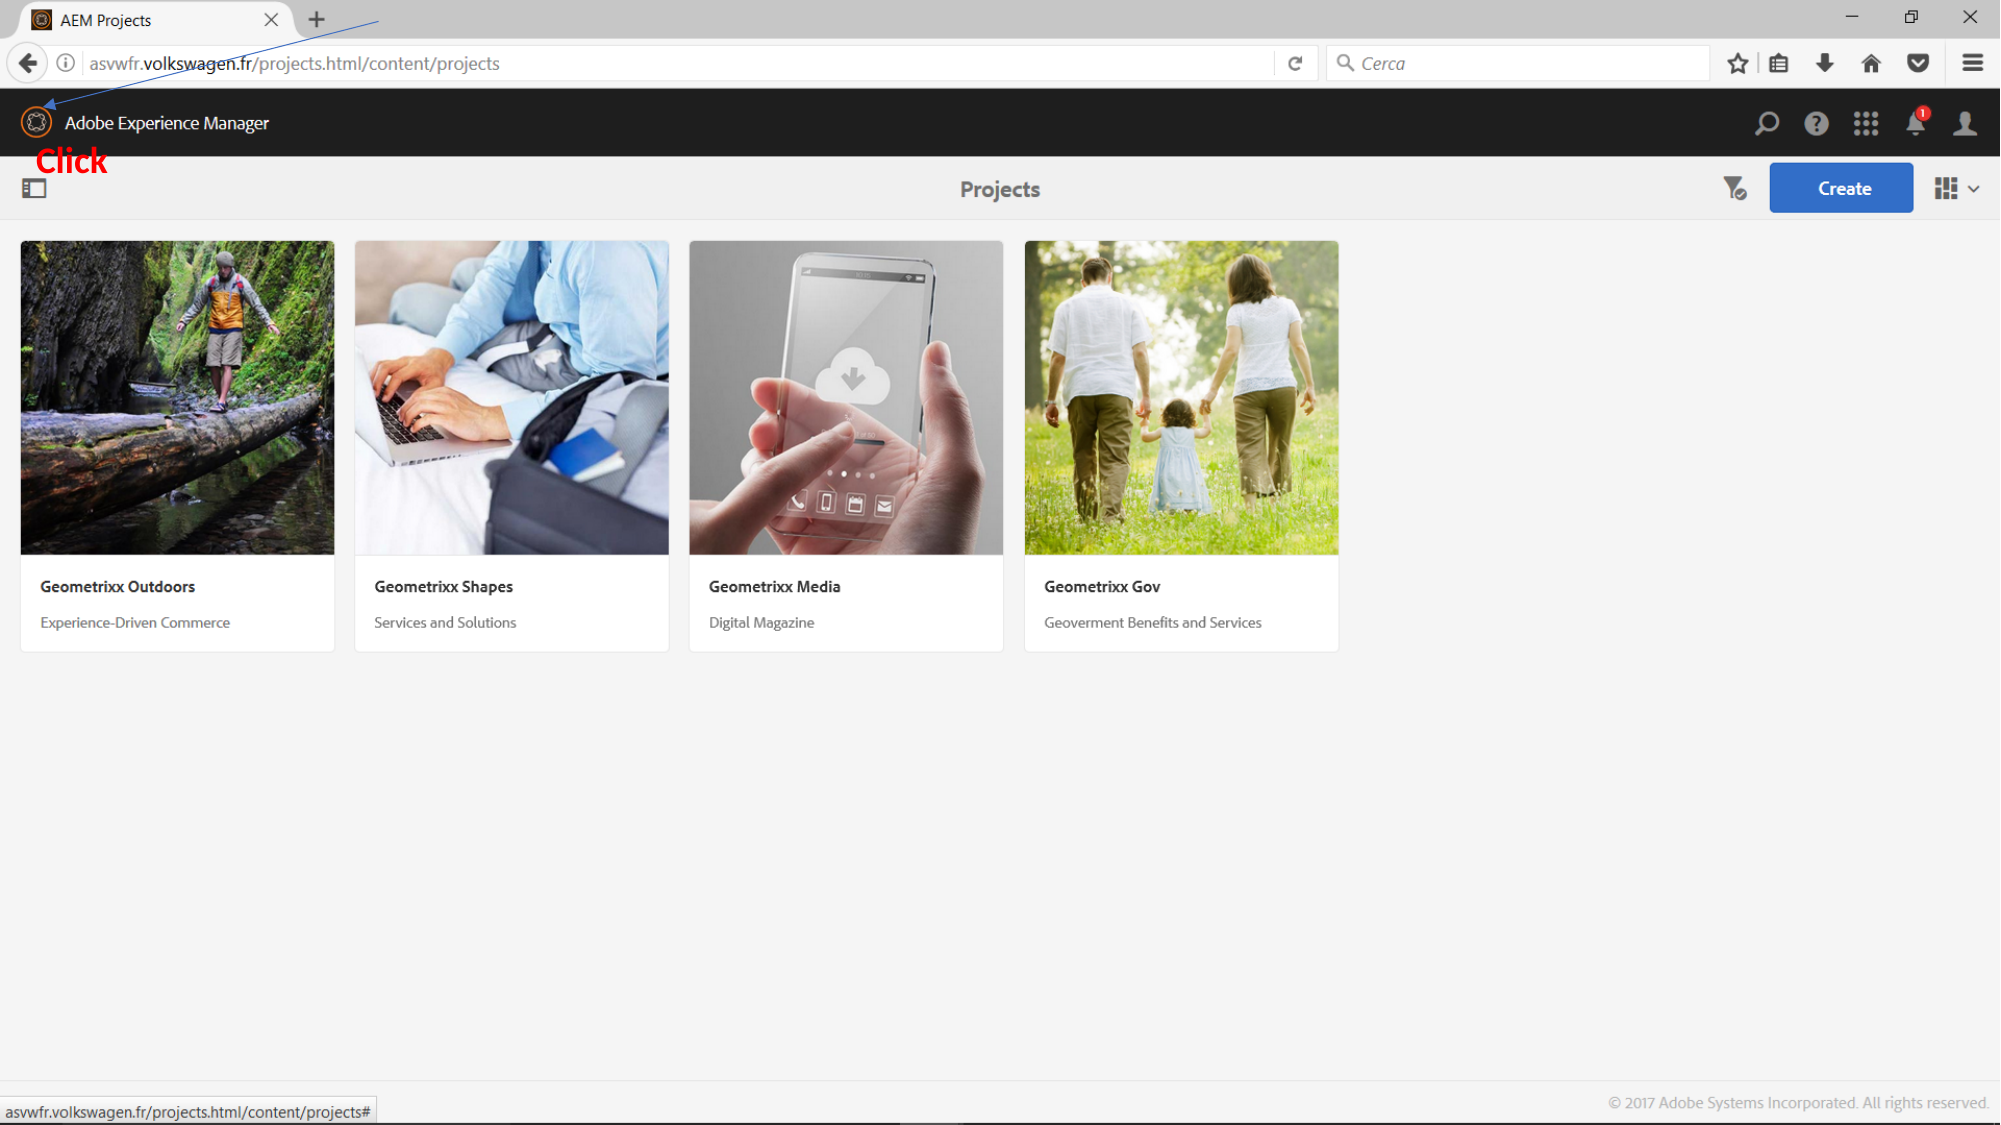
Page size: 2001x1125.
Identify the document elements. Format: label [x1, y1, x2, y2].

picture [0, 0, 2000, 1125]
text_box [42, 21, 379, 108]
